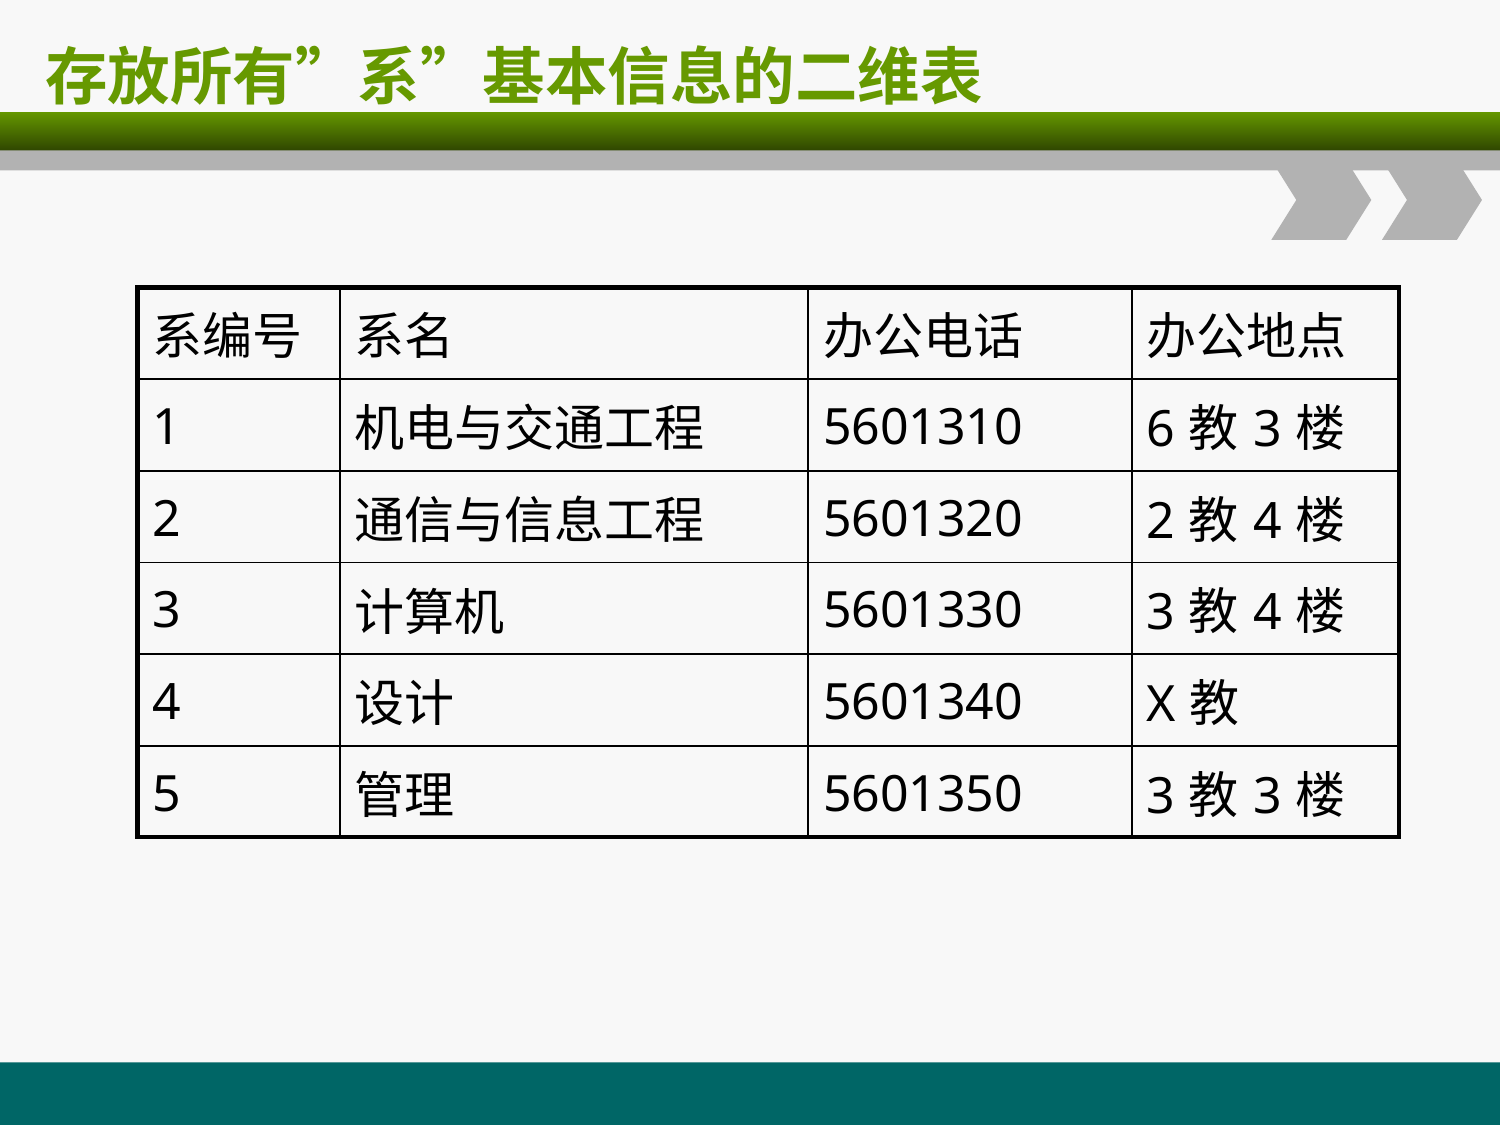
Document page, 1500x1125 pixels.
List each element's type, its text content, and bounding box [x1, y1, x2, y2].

table_cell 机电与交通工程 [341, 380, 807, 470]
table_cell 6教3楼 [1133, 380, 1397, 470]
table_cell 5601340 [809, 655, 1131, 745]
table_cell 3 [140, 563, 339, 653]
table_cell 1 [140, 380, 339, 470]
table_cell 5601350 [809, 747, 1131, 835]
table_header 系名 [341, 290, 807, 378]
table_cell 2 [140, 472, 339, 562]
table_cell 通信与信息工程 [341, 472, 807, 562]
table_cell 5601320 [809, 472, 1131, 562]
table_cell 3教3楼 [1133, 747, 1397, 835]
table_cell 设计 [341, 655, 807, 745]
table_cell 2教4楼 [1133, 472, 1397, 562]
table_cell 5 [140, 747, 339, 835]
table_cell 管理 [341, 747, 807, 835]
title 存放所有”系”基本信息的二维表 [30, 24, 1463, 125]
table_cell 5601310 [809, 380, 1131, 470]
table_cell 4 [140, 655, 339, 745]
table_cell 3教4楼 [1133, 563, 1397, 653]
table_header 办公电话 [809, 290, 1131, 378]
table_header 办公地点 [1133, 290, 1397, 378]
table_header 系编号 [140, 290, 339, 378]
table_cell 计算机 [341, 563, 807, 653]
table_cell 5601330 [809, 563, 1131, 653]
table_cell X教 [1133, 655, 1397, 745]
